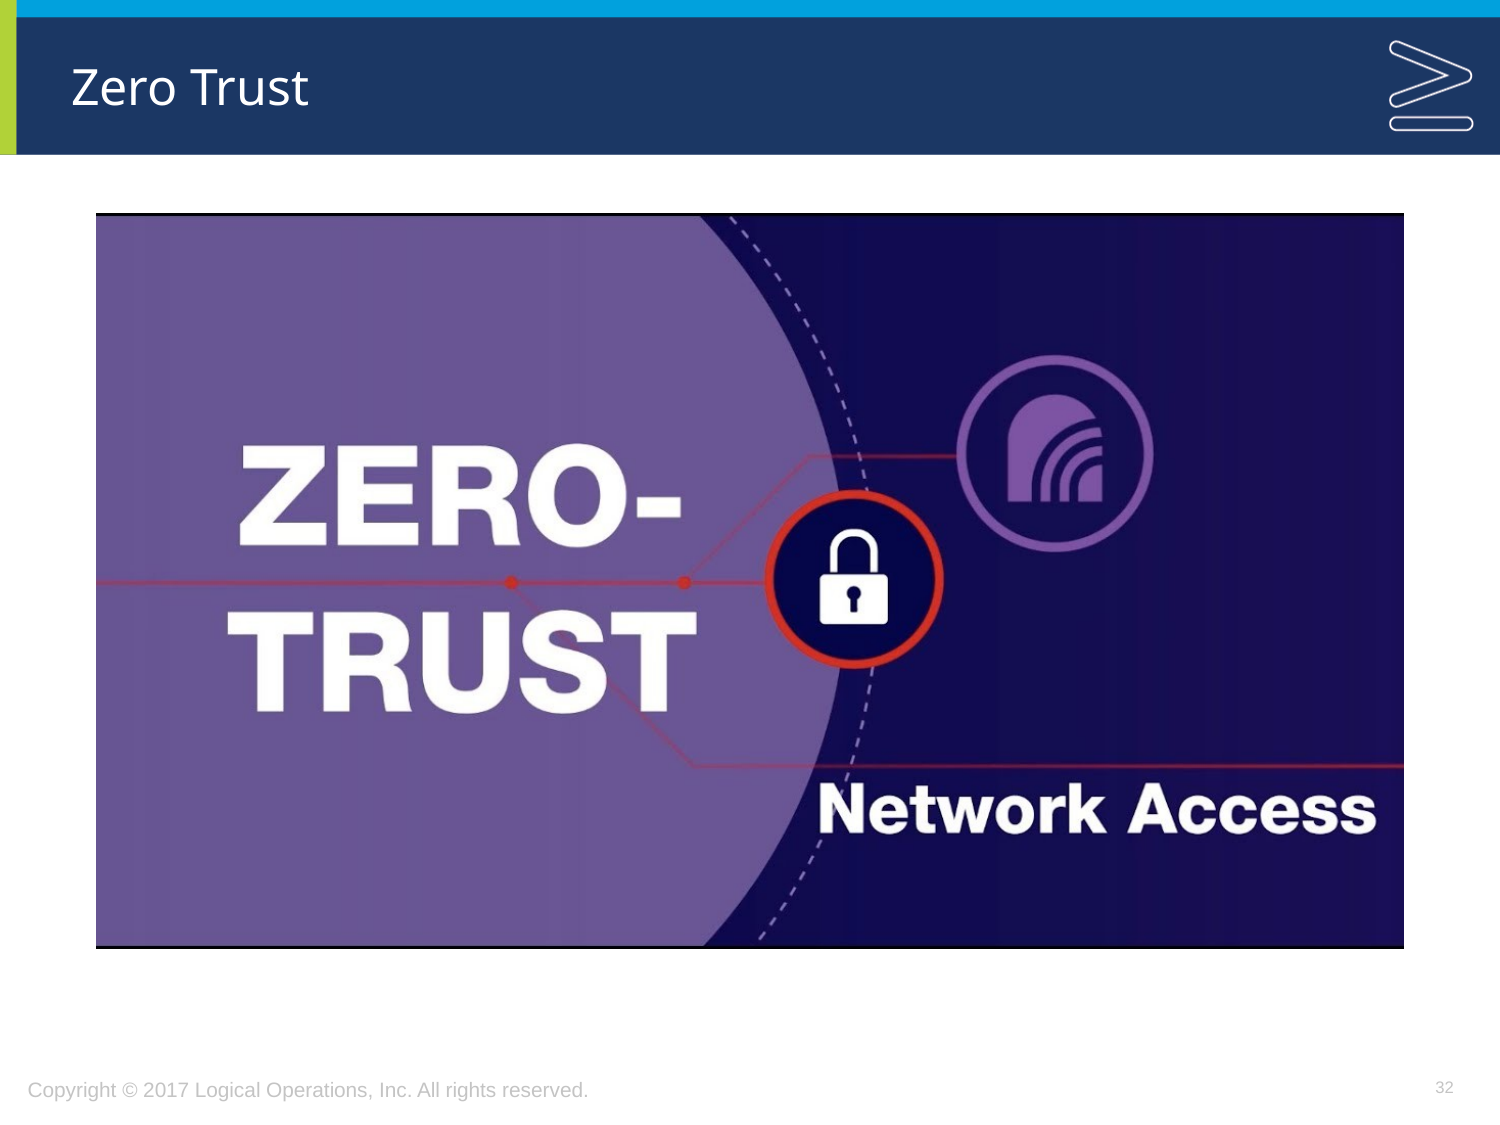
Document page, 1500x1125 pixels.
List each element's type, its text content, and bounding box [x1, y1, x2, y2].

title Zero Trust [56, 16, 1350, 155]
picture [0, 0, 56, 155]
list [96, 213, 1404, 949]
slide_number 32 [1118, 1057, 1469, 1118]
picture [1350, 18, 1500, 155]
